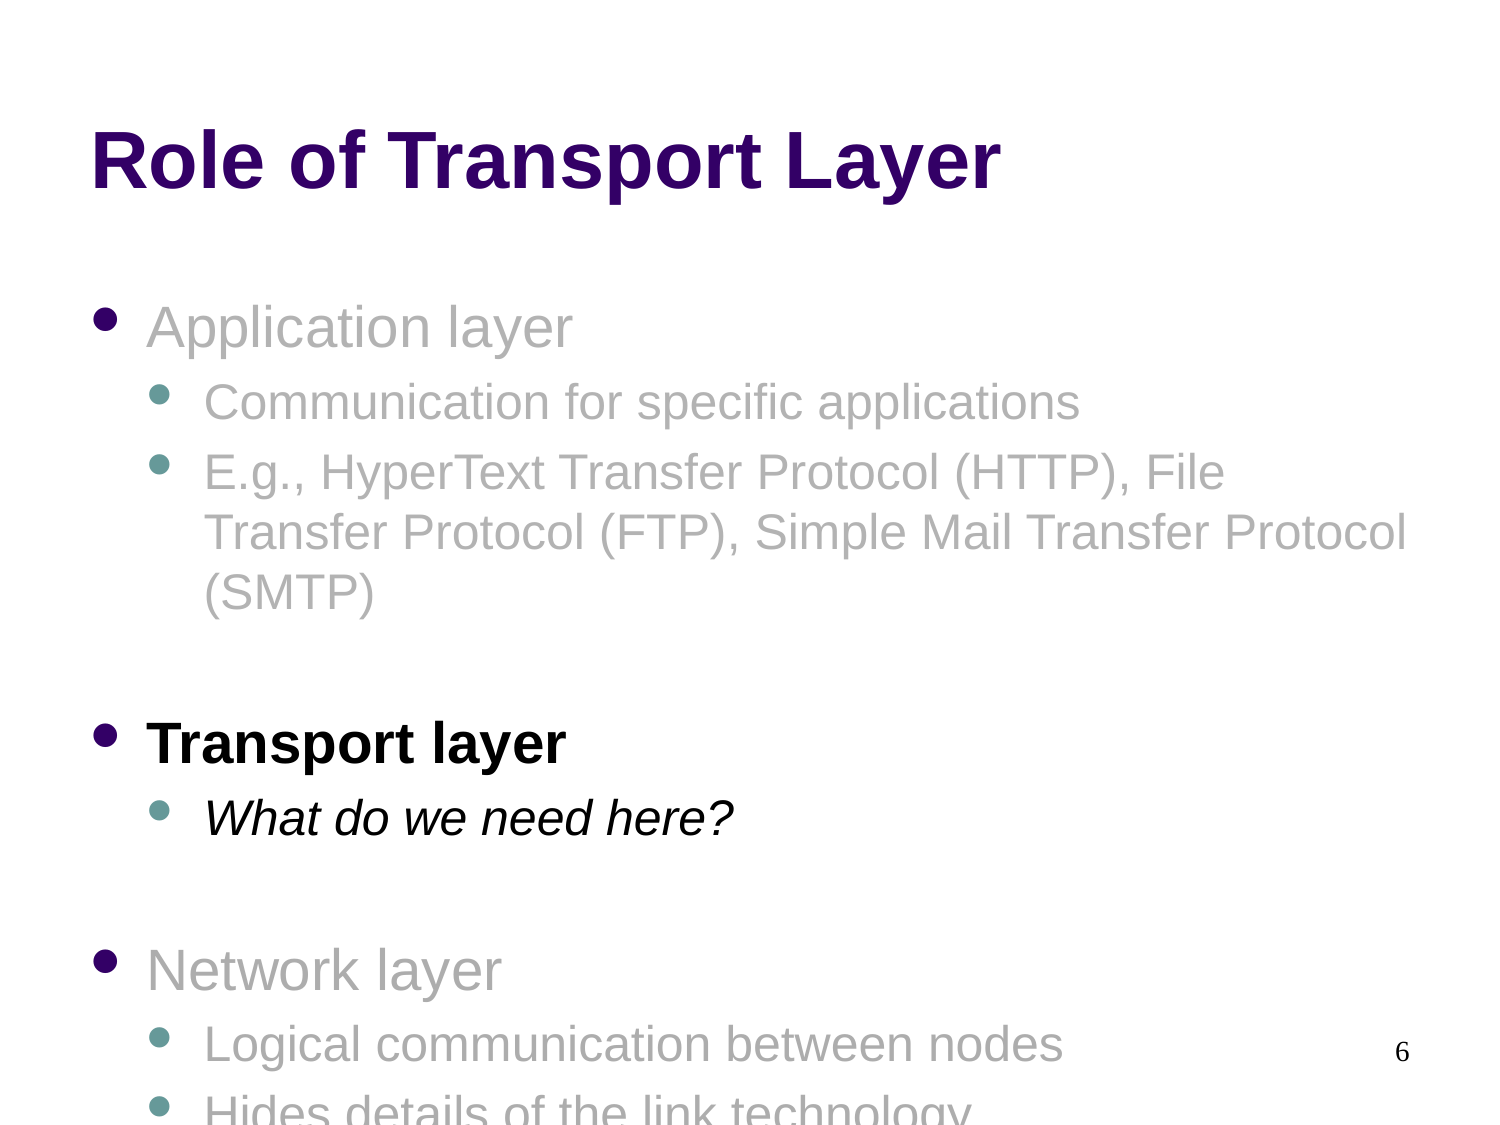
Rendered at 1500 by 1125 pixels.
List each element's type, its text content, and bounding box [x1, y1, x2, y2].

slide_number 6 [1074, 1024, 1426, 1101]
title Role of Transport Layer [75, 20, 1425, 213]
list Application layer Communication for specific applications E.g., HyperText Transfer Protocol (HTTP), File Transfer Protocol (FTP), Simple Mail Transfer Protocol (SMTP) Transport layer What do we need here? Network layer Logical communication between nodes Hides details of the link technology E.g., IP [75, 282, 1425, 1006]
